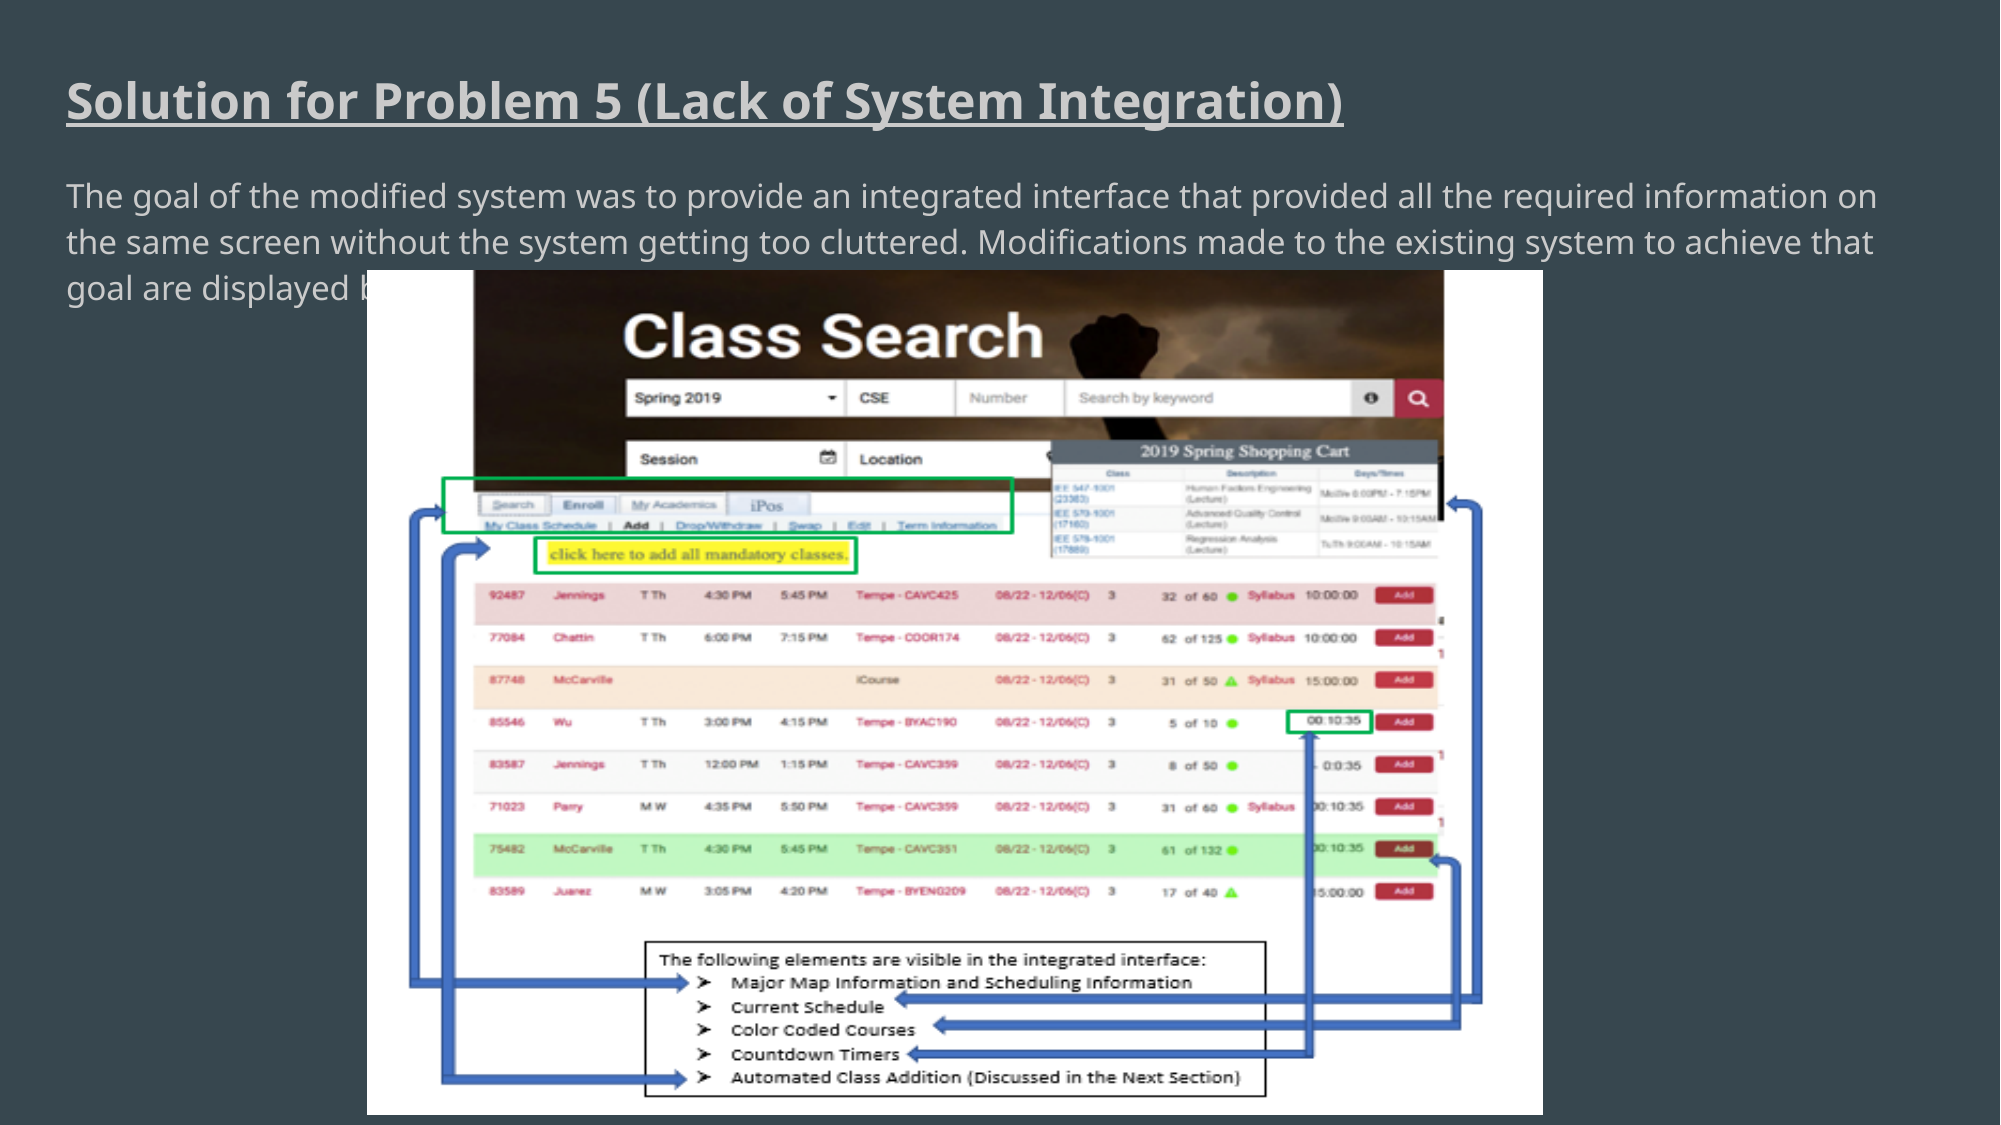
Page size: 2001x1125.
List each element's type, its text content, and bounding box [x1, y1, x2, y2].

picture [366, 270, 1543, 1115]
list Solution for Problem 5 (Lack of System Integration) The goal of the modified system was to provide an integrated interface that provided all the required information on the same screen without the system getting too cluttered. Modifications made to the existing system to achieve that goal are displayed below. [33, 40, 1950, 1088]
